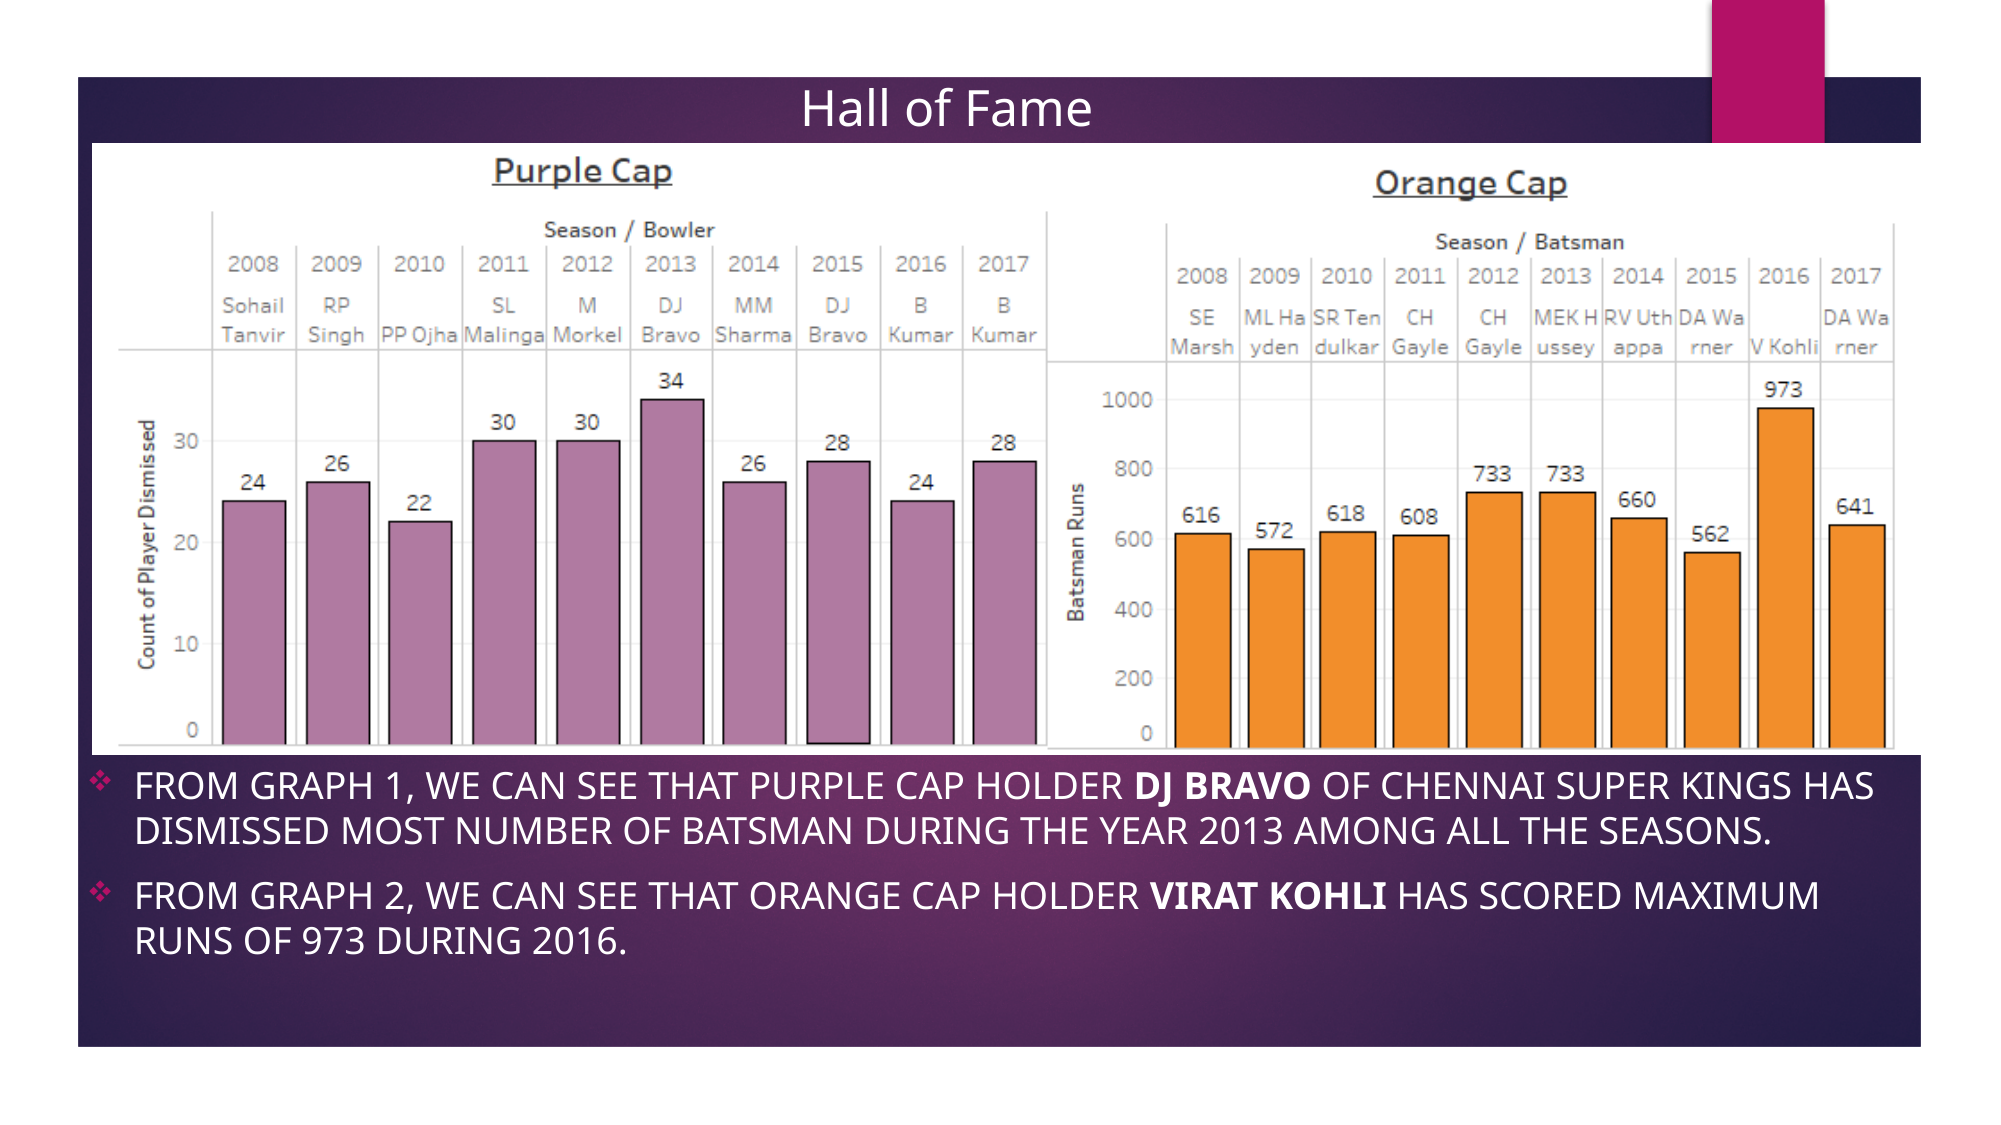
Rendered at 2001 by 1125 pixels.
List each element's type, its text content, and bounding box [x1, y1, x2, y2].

subtitle From GRAPH 1, we can see that purple cap holder DJ Bravo of CHENNAI SUPER KINGS has dismissed most number of batsman during the year 2013 among all the seasons. FROM GRAPH 2, we can see that Orange cap holder Virat kohli has scored maximum runs of 973 during 2016. [71, 754, 1929, 1050]
title Hall of Fame [223, 84, 1672, 142]
picture [92, 143, 1930, 755]
